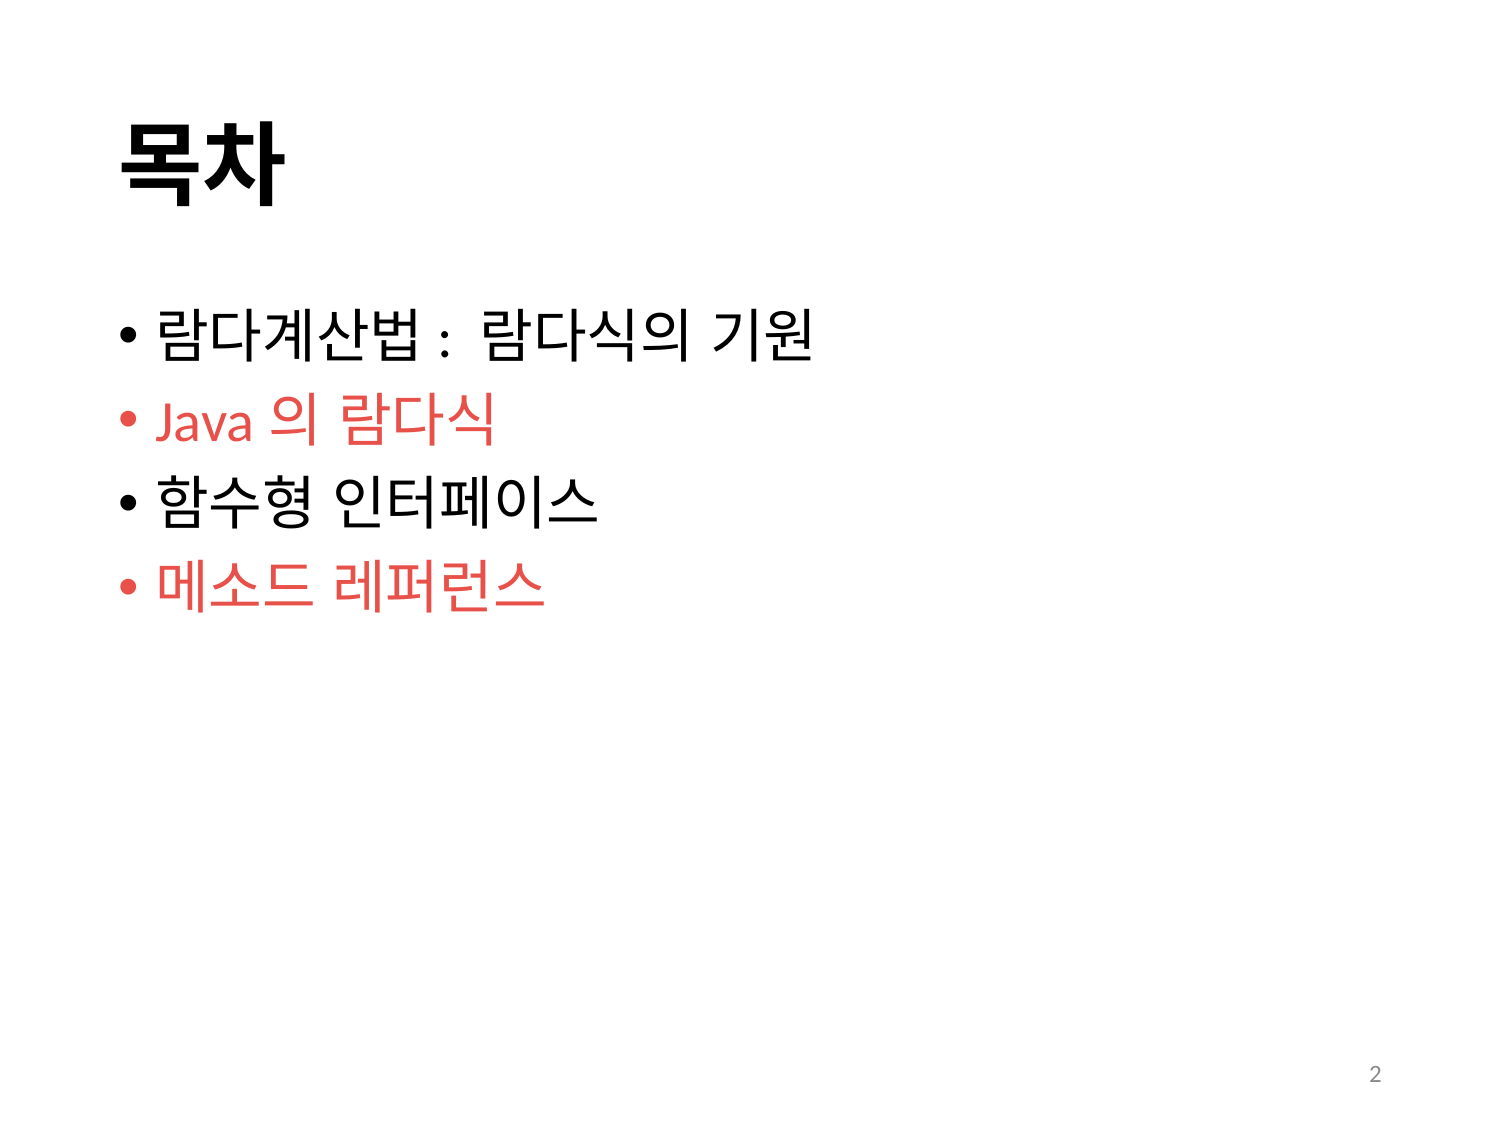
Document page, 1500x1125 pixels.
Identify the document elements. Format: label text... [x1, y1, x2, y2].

slide_number 2 [1059, 1042, 1397, 1103]
list 람다계산법: 람다식의 기원 Java의 람다식 함수형 인터페이스 메소드 레퍼런스 [103, 299, 1397, 1014]
title 목차 [103, 59, 1397, 278]
